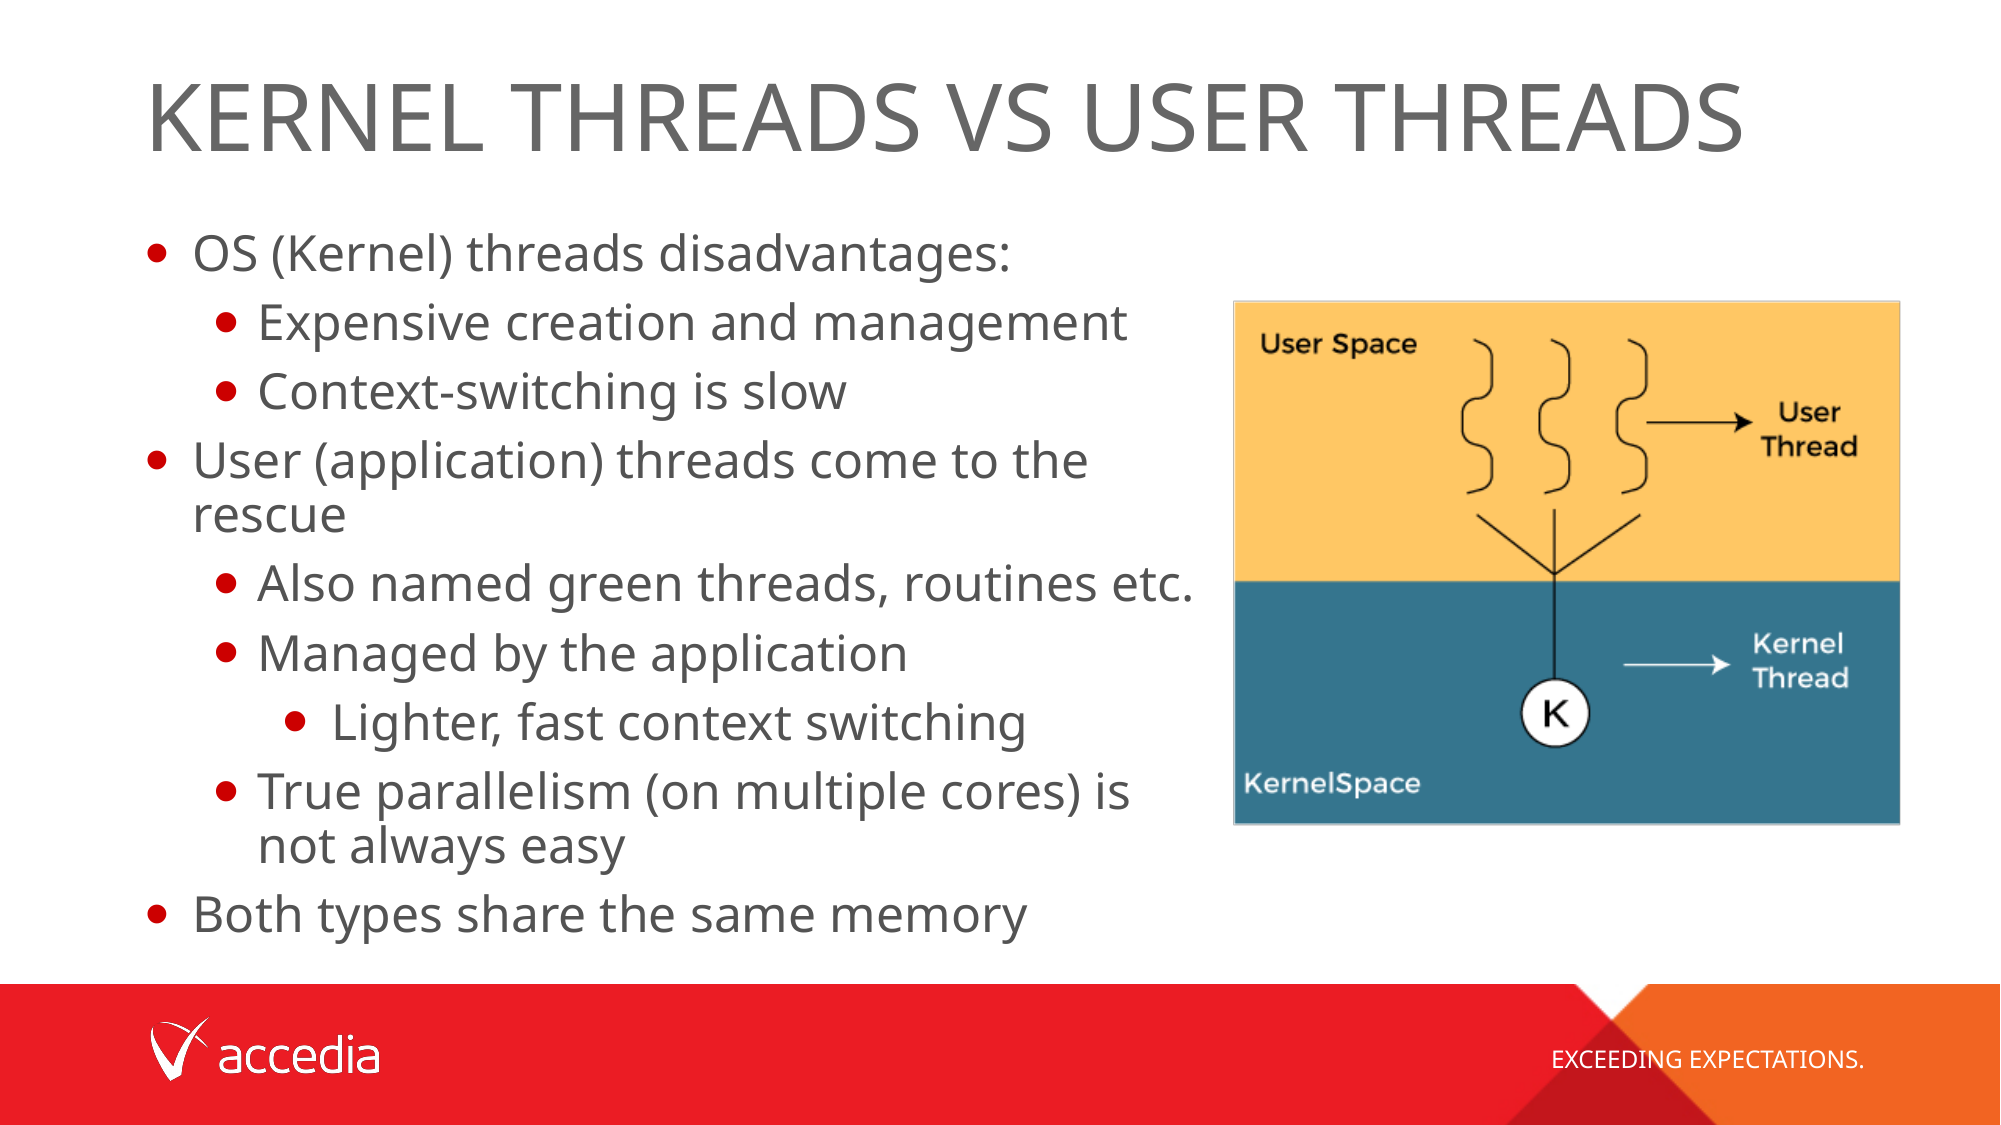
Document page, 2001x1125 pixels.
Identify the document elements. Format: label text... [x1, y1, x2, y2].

list OS (Kernel) threads disadvantages: Expensive creation and management Context-switching is slow User (application) threads come to the rescue Also named green threads, routines etc. Managed by the application Lighter, fast context switching True parallelism (on multiple cores) is not always easy Both types share the same memory [136, 220, 1216, 964]
picture [1214, 281, 1919, 844]
picture [0, 984, 2000, 1125]
title Kernel threads vs user threads [136, 46, 1863, 195]
